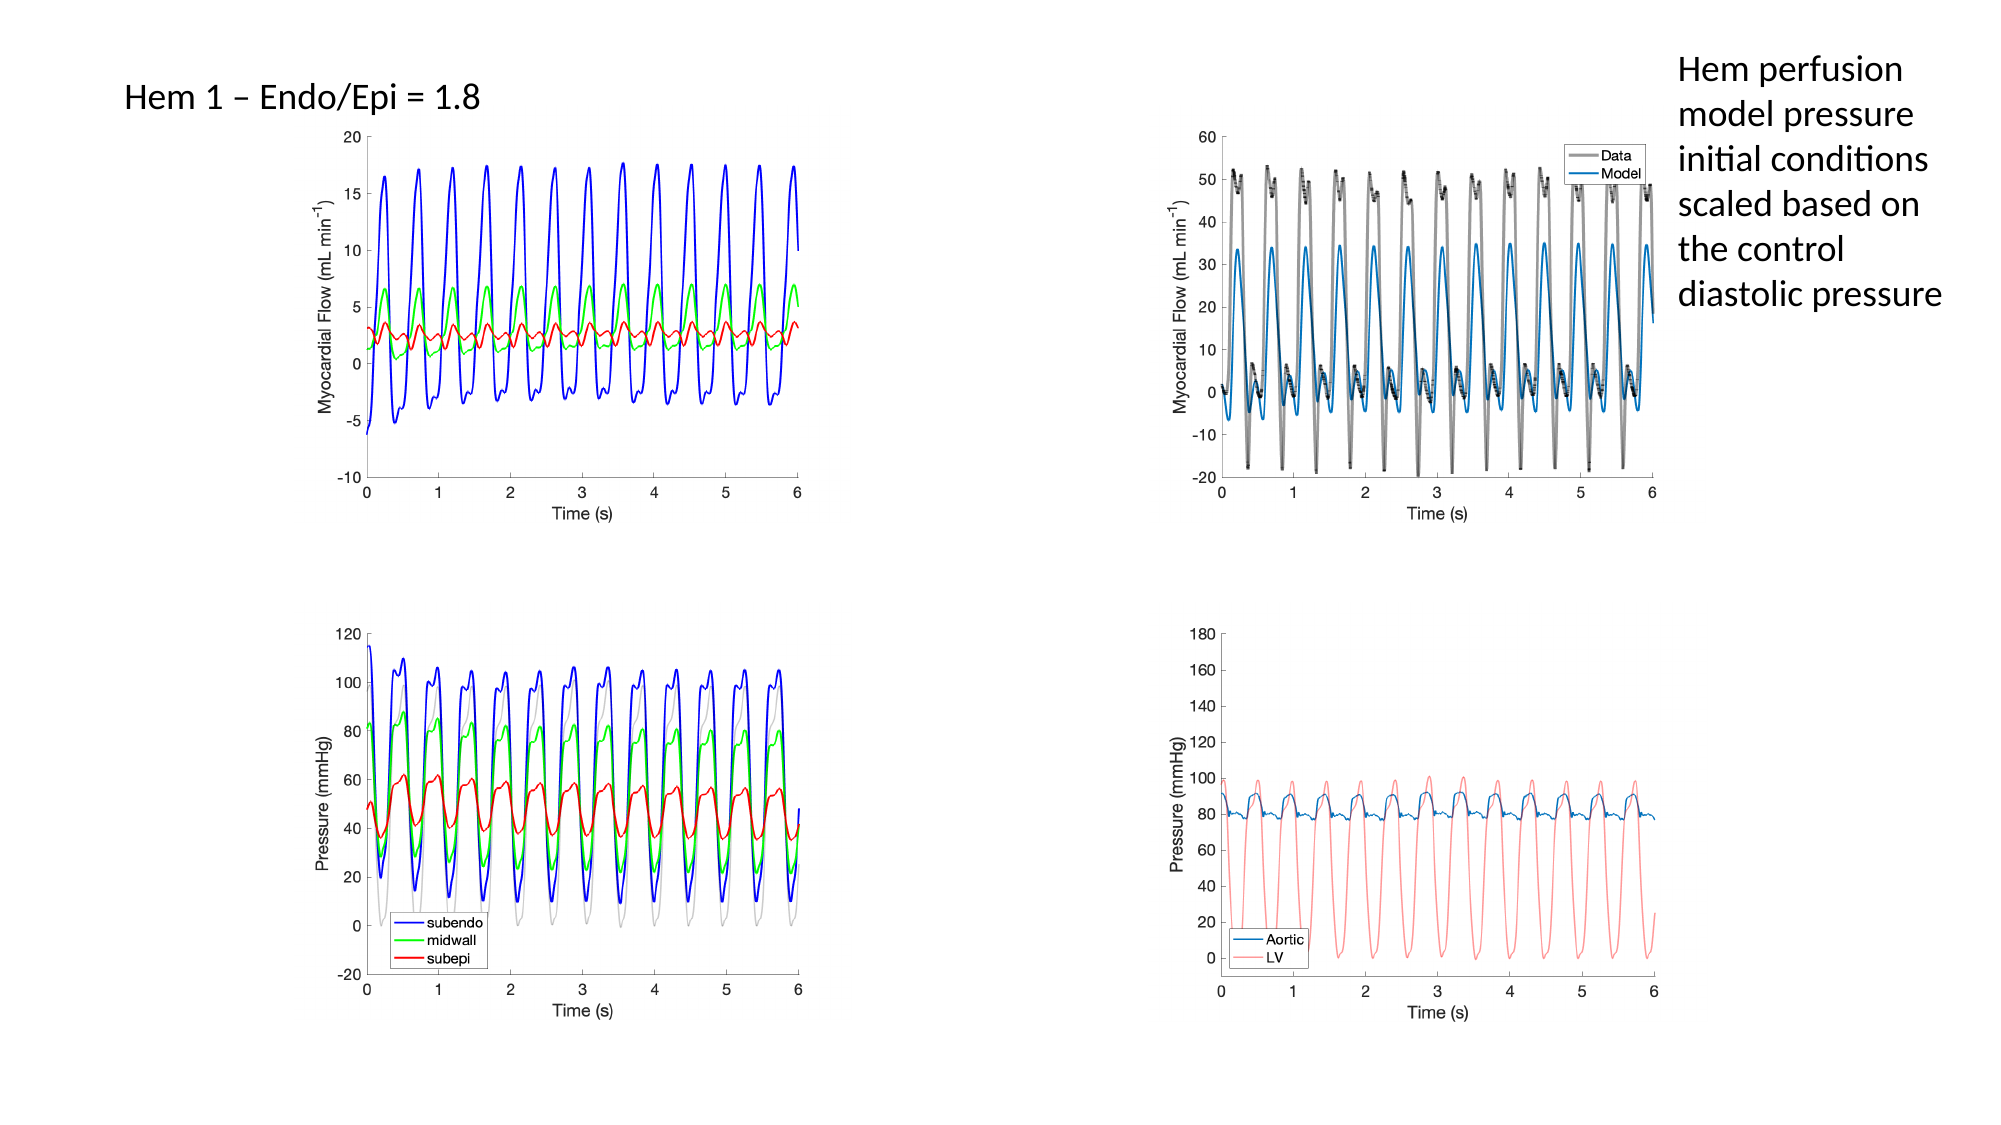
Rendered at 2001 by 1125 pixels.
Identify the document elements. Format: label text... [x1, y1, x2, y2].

picture [1149, 105, 1707, 523]
text_box Hem perfusion model pressure initial conditions scaled based on the control diastolic pressure [1663, 36, 1986, 322]
picture [294, 105, 851, 523]
picture [294, 602, 852, 1020]
picture [1148, 602, 1708, 1022]
text_box Hem 1 – Endo/Epi = 1.8 [109, 64, 497, 124]
